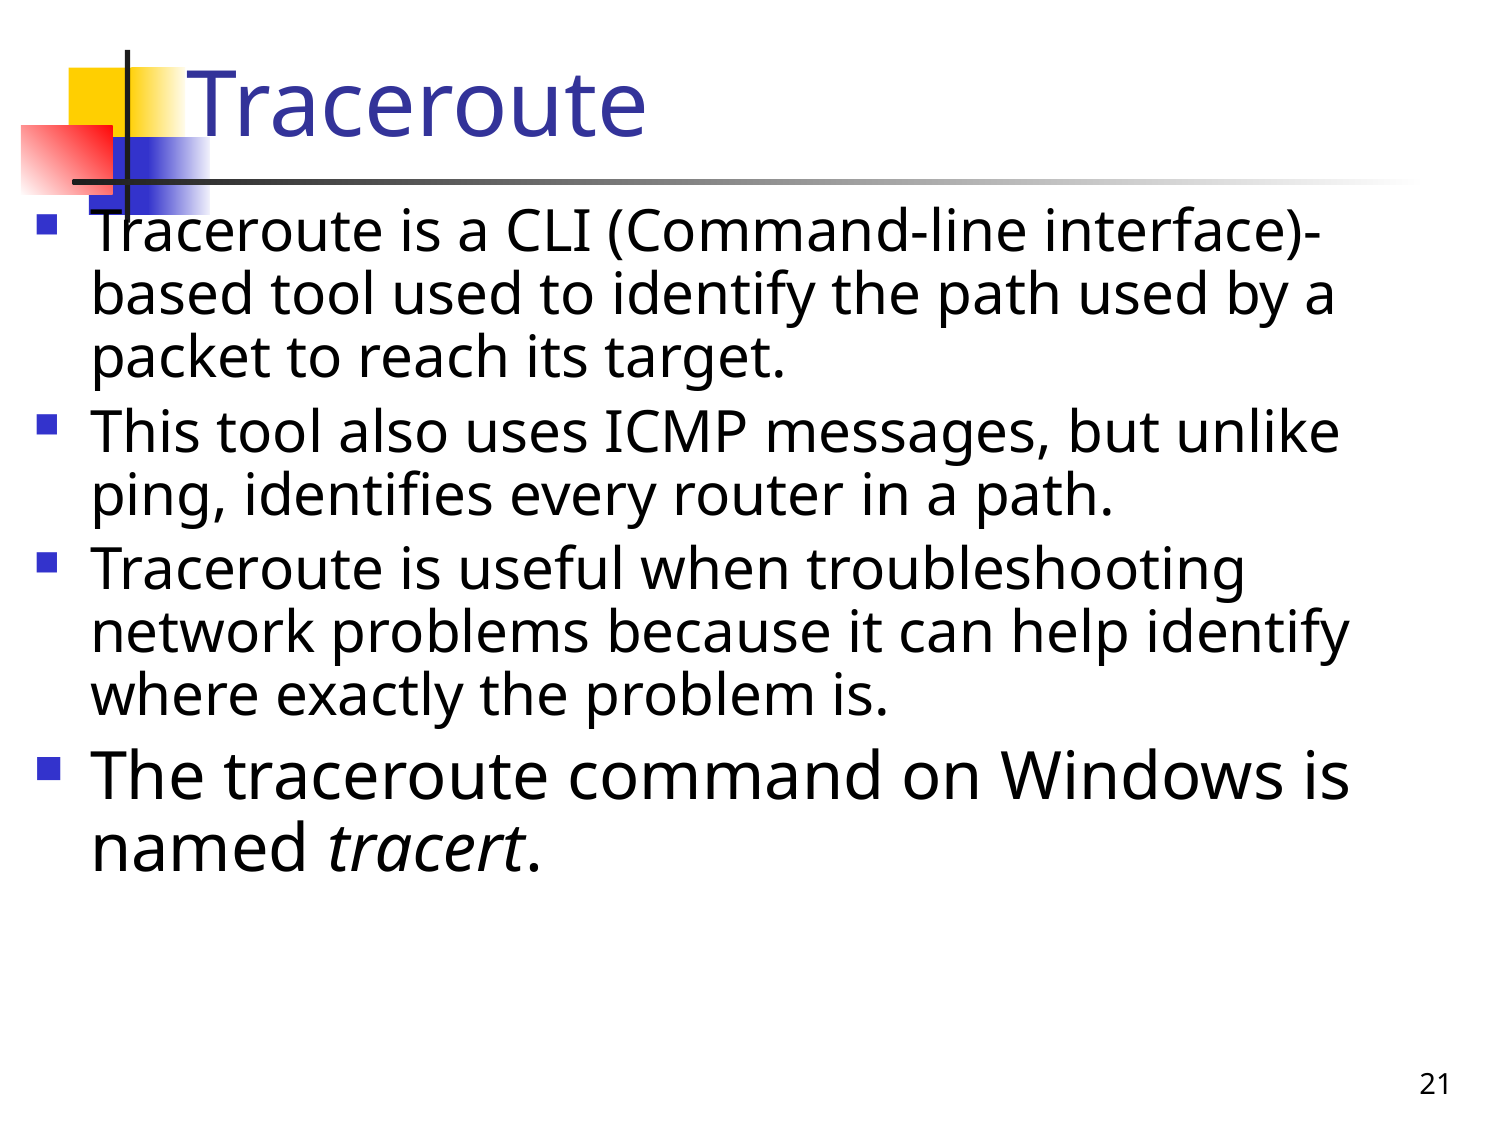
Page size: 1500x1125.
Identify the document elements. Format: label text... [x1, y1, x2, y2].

title Traceroute [171, 35, 1450, 163]
slide_number 21 [1155, 1037, 1468, 1113]
list Traceroute is a CLI (Command-line interface)-based tool used to identify the path used by a packet to reach its target. This tool also uses ICMP messages, but unlike ping, identifies every router in a path. Traceroute is useful when troubleshooting network problems because it can help identify where exactly the problem is. The traceroute command on Windows is named tracert. [18, 193, 1500, 982]
